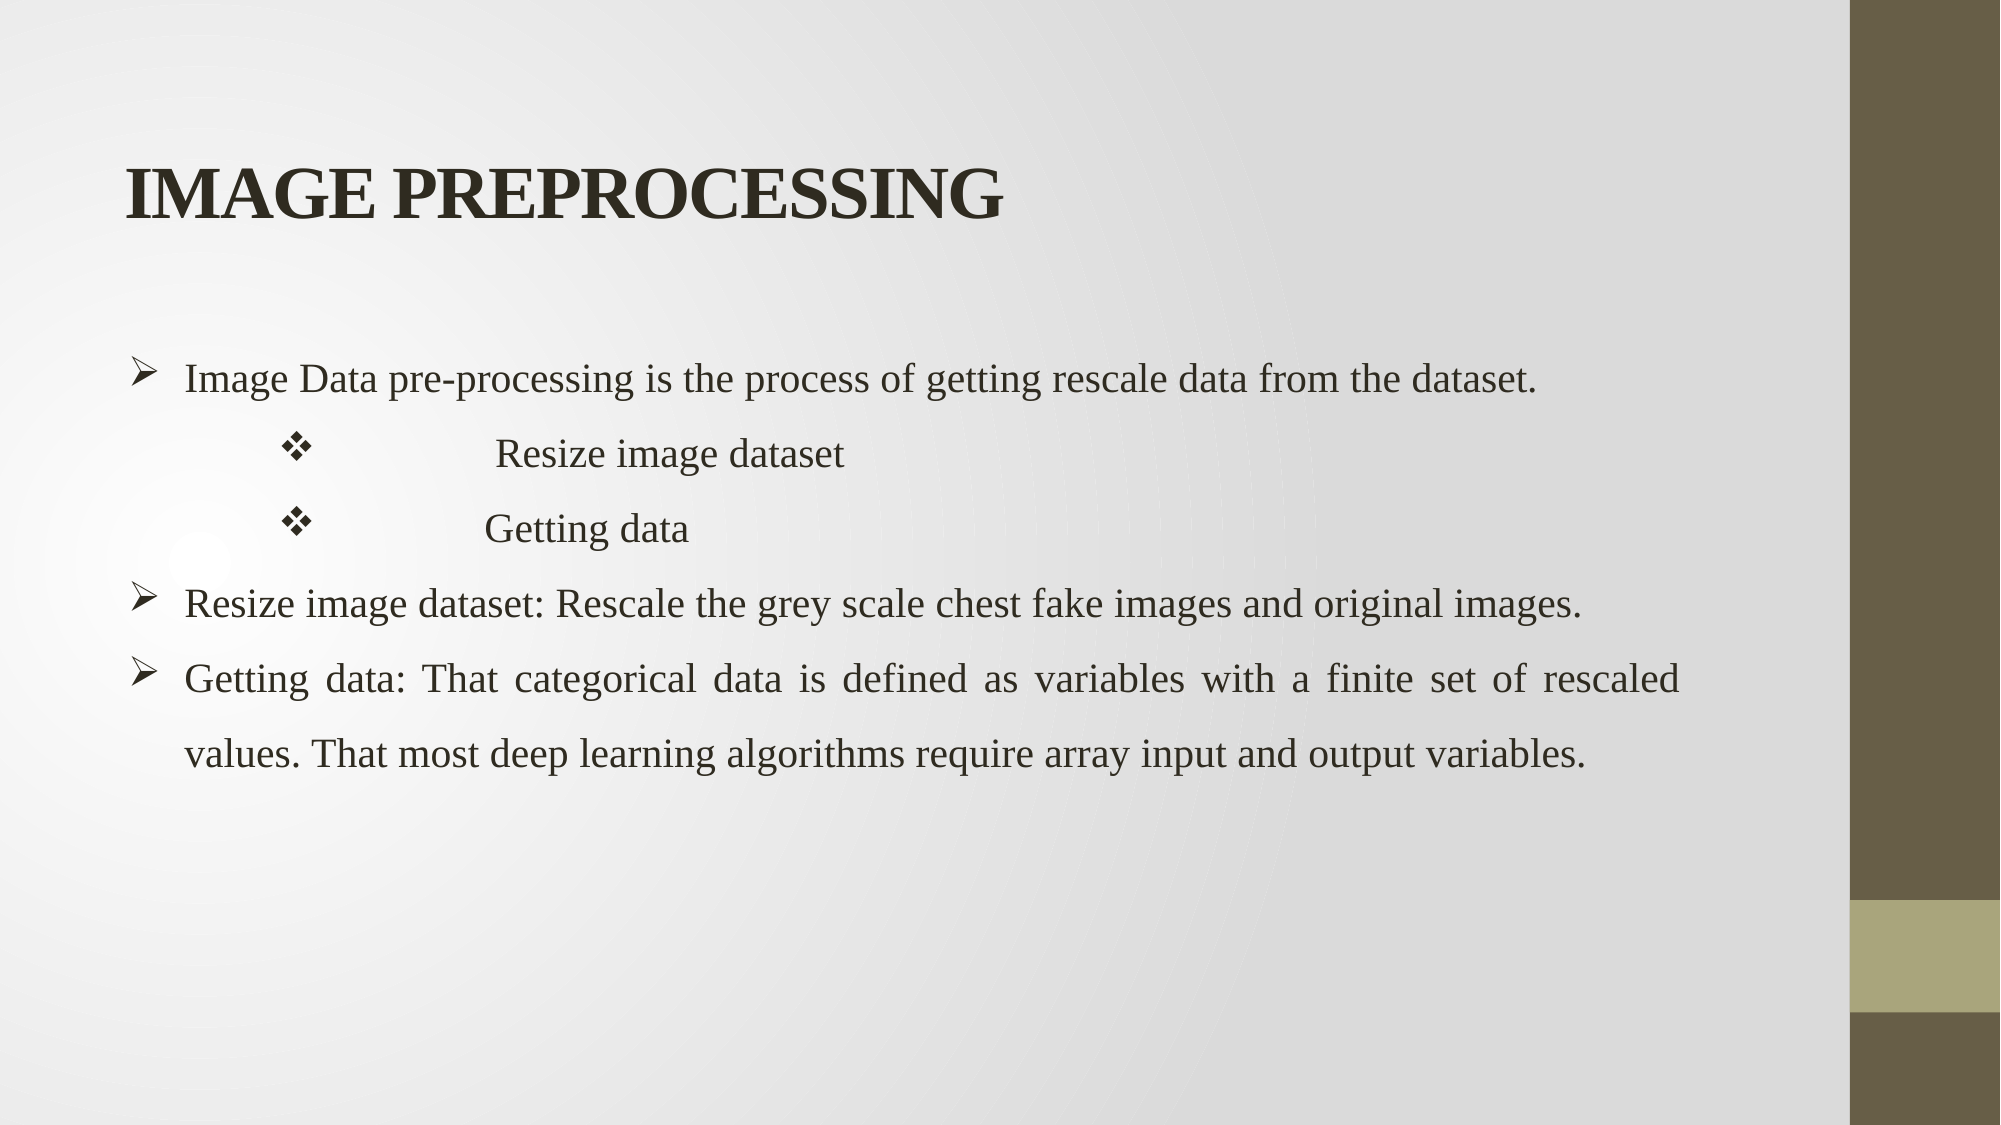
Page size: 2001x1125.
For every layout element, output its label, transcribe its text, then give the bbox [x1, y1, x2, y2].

text_box Image Data pre-processing is the process of getting rescale data from the dataset. Resize image dataset Getting data Resize image dataset: Rescale the grey scale chest fake images and original images. Getting data: That categorical data is defined as variables with a finite set of rescaled values. That most deep learning algorithms require array input and output variables. [113, 318, 1697, 784]
title IMAGE PREPROCESSING [109, 130, 1678, 247]
